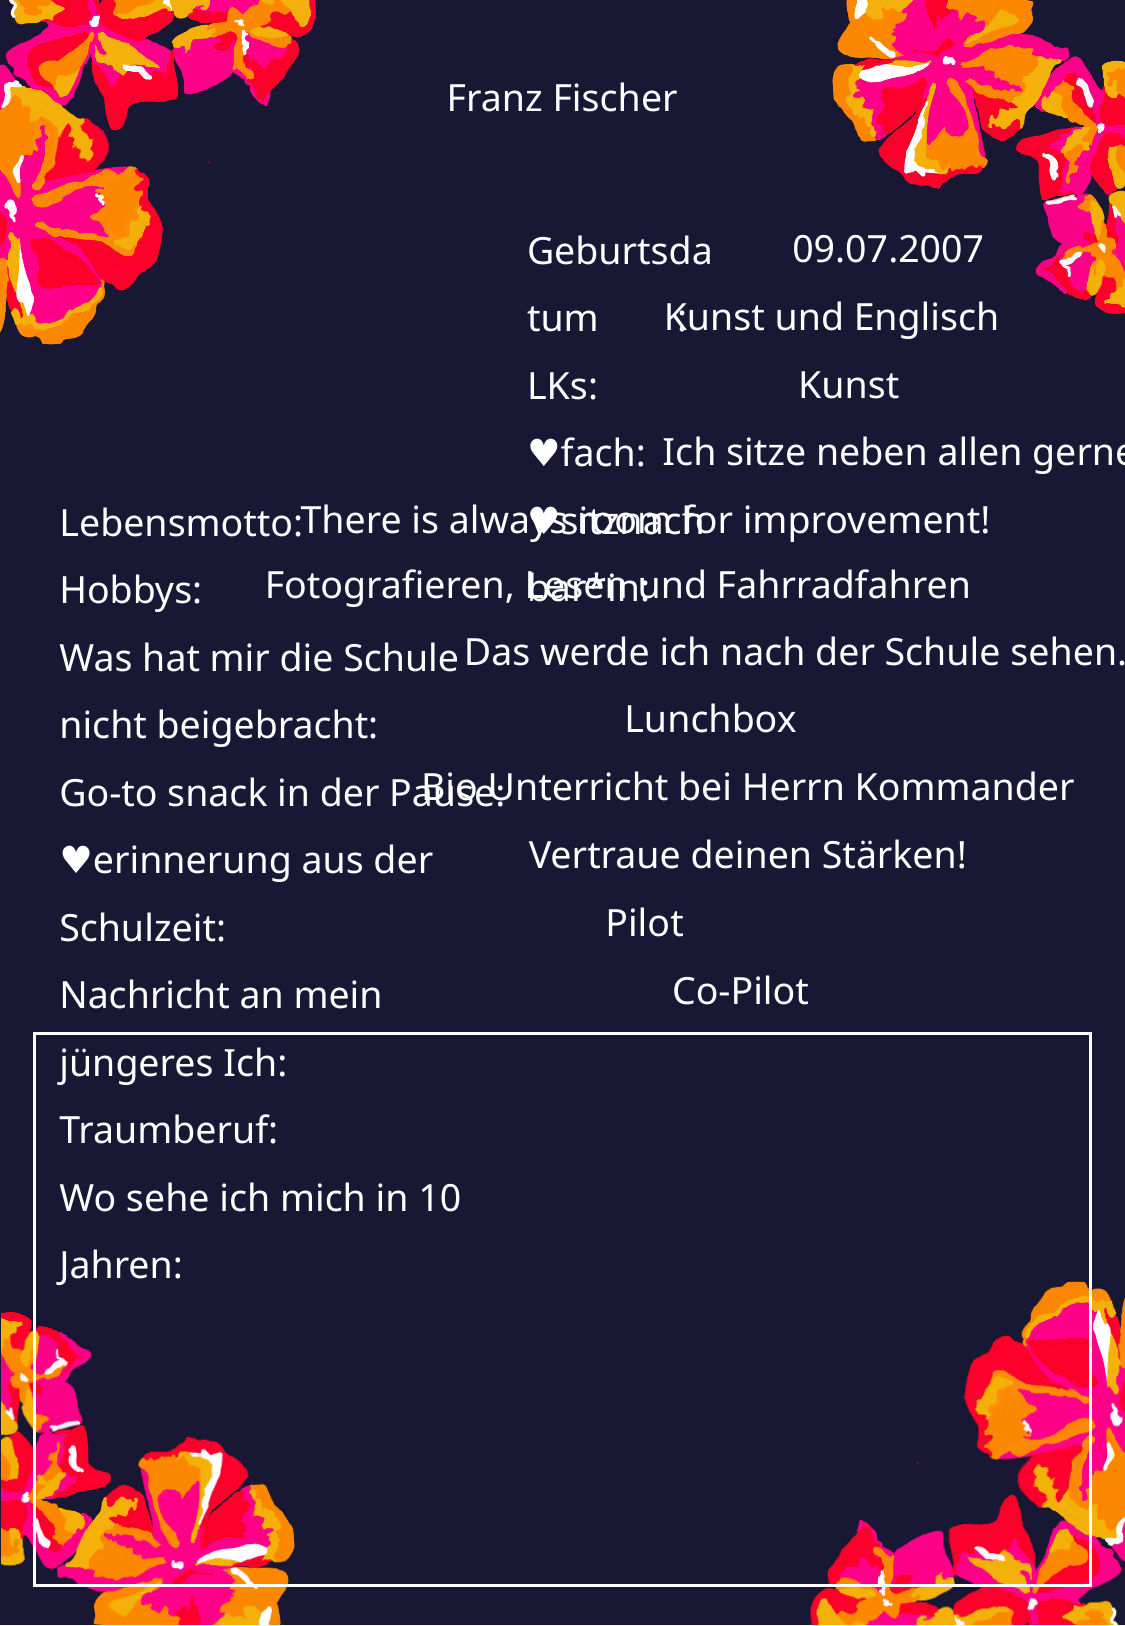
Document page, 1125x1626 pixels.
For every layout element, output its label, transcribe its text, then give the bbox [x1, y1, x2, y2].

text_box Franz Fischer [431, 66, 693, 127]
picture [396, 794, 406, 802]
text_box Fotografieren, Lesen und Fahrradfahren [249, 553, 987, 614]
picture [1, 824, 1125, 1625]
text_box Bio Unterricht bei Herrn Kommander [406, 755, 1091, 816]
picture [139, 788, 151, 802]
picture [292, 788, 303, 802]
text_box Ich sitze neben allen gerne. [647, 420, 1125, 481]
picture [396, 782, 406, 793]
text_box Vertraue deinen Stärken! [514, 823, 983, 884]
picture [191, 788, 202, 802]
text_box There is always room for improvement! [285, 488, 1007, 549]
picture [348, 788, 358, 794]
text_box Pilot [590, 891, 699, 952]
picture [213, 796, 223, 802]
text_box Co-Pilot [657, 959, 825, 1020]
picture [324, 788, 336, 802]
text_box Kunst [783, 353, 915, 414]
picture [0, 0, 1125, 802]
picture [91, 788, 103, 802]
text_box Lunchbox [609, 687, 812, 747]
text_box Kunst und Englisch [648, 285, 1015, 391]
text_box Das werde ich nach der Schule sehen. [449, 620, 1125, 681]
text_box 09.07.2007 [777, 217, 1000, 278]
